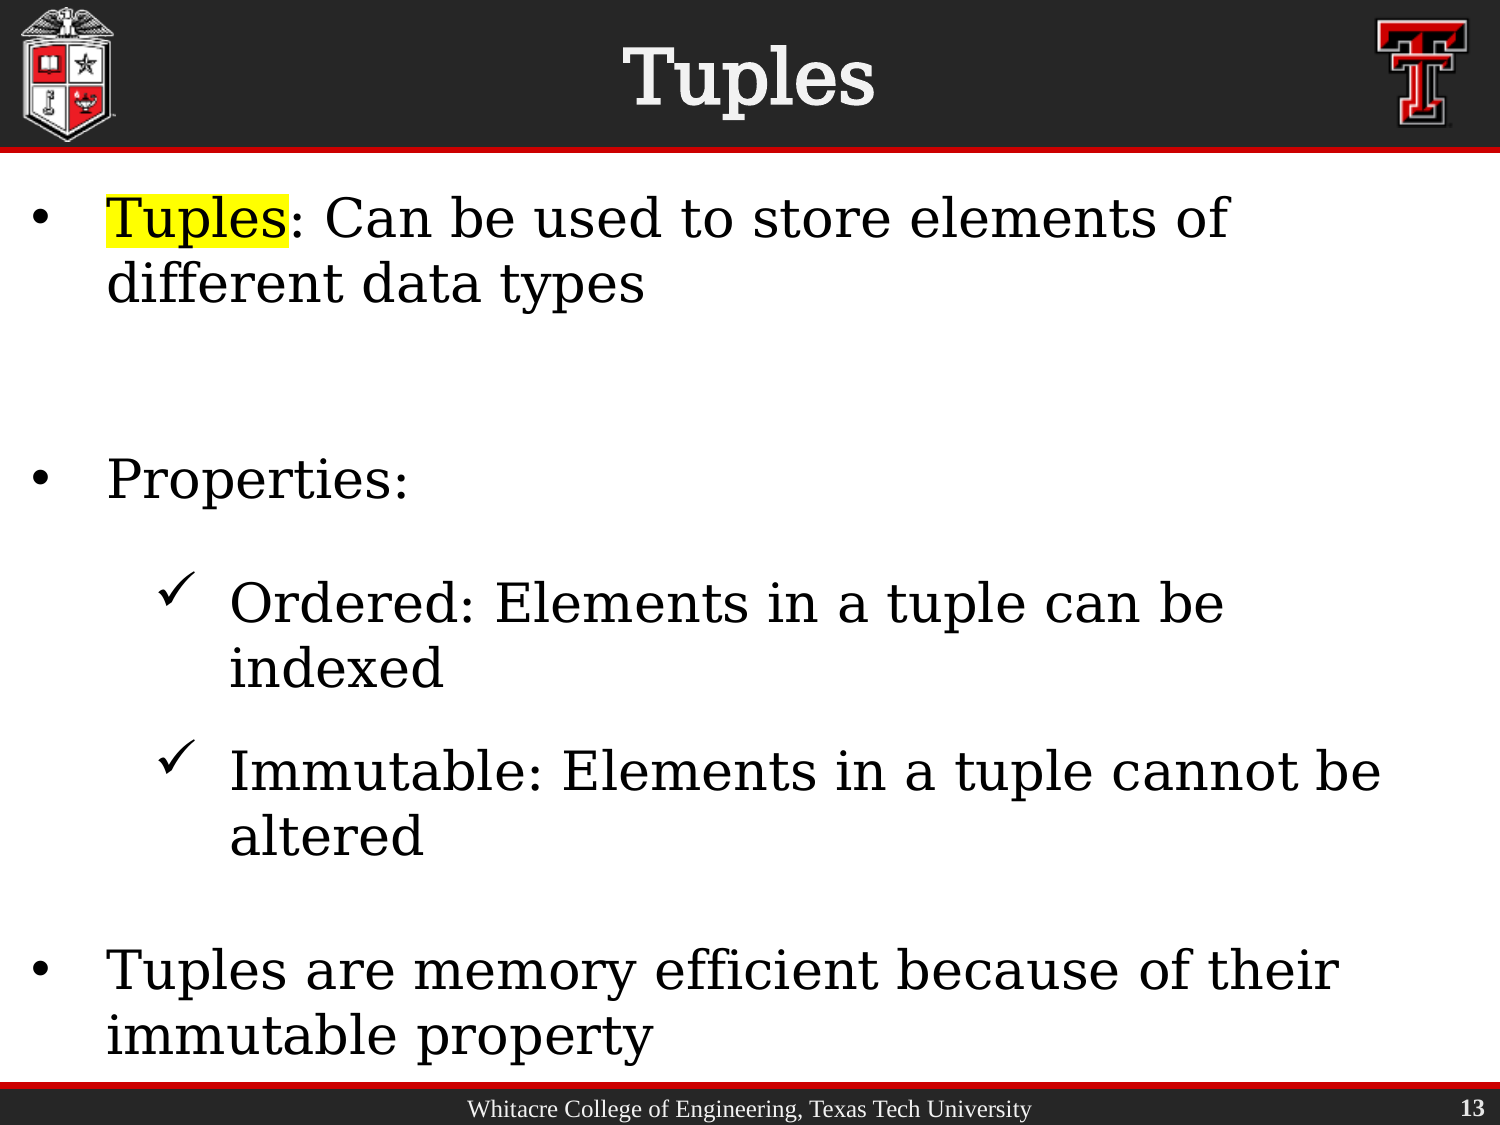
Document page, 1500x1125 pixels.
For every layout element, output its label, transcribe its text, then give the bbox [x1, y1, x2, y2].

picture [21, 7, 116, 142]
picture [1373, 14, 1472, 128]
text_box Immutable: Elements in a tuple cannot be altered [139, 729, 1447, 874]
text_box Ordered: Elements in a tuple can be indexed [139, 561, 1447, 706]
text_box Tuples: Can be used to store elements of different data types [16, 175, 1447, 321]
slide_number 13 [1392, 1086, 1500, 1125]
text_box Tuples are memory efficient because of their immutable property [16, 927, 1424, 1073]
text_box Properties: [16, 437, 1324, 517]
title Tuples [151, 6, 1349, 141]
